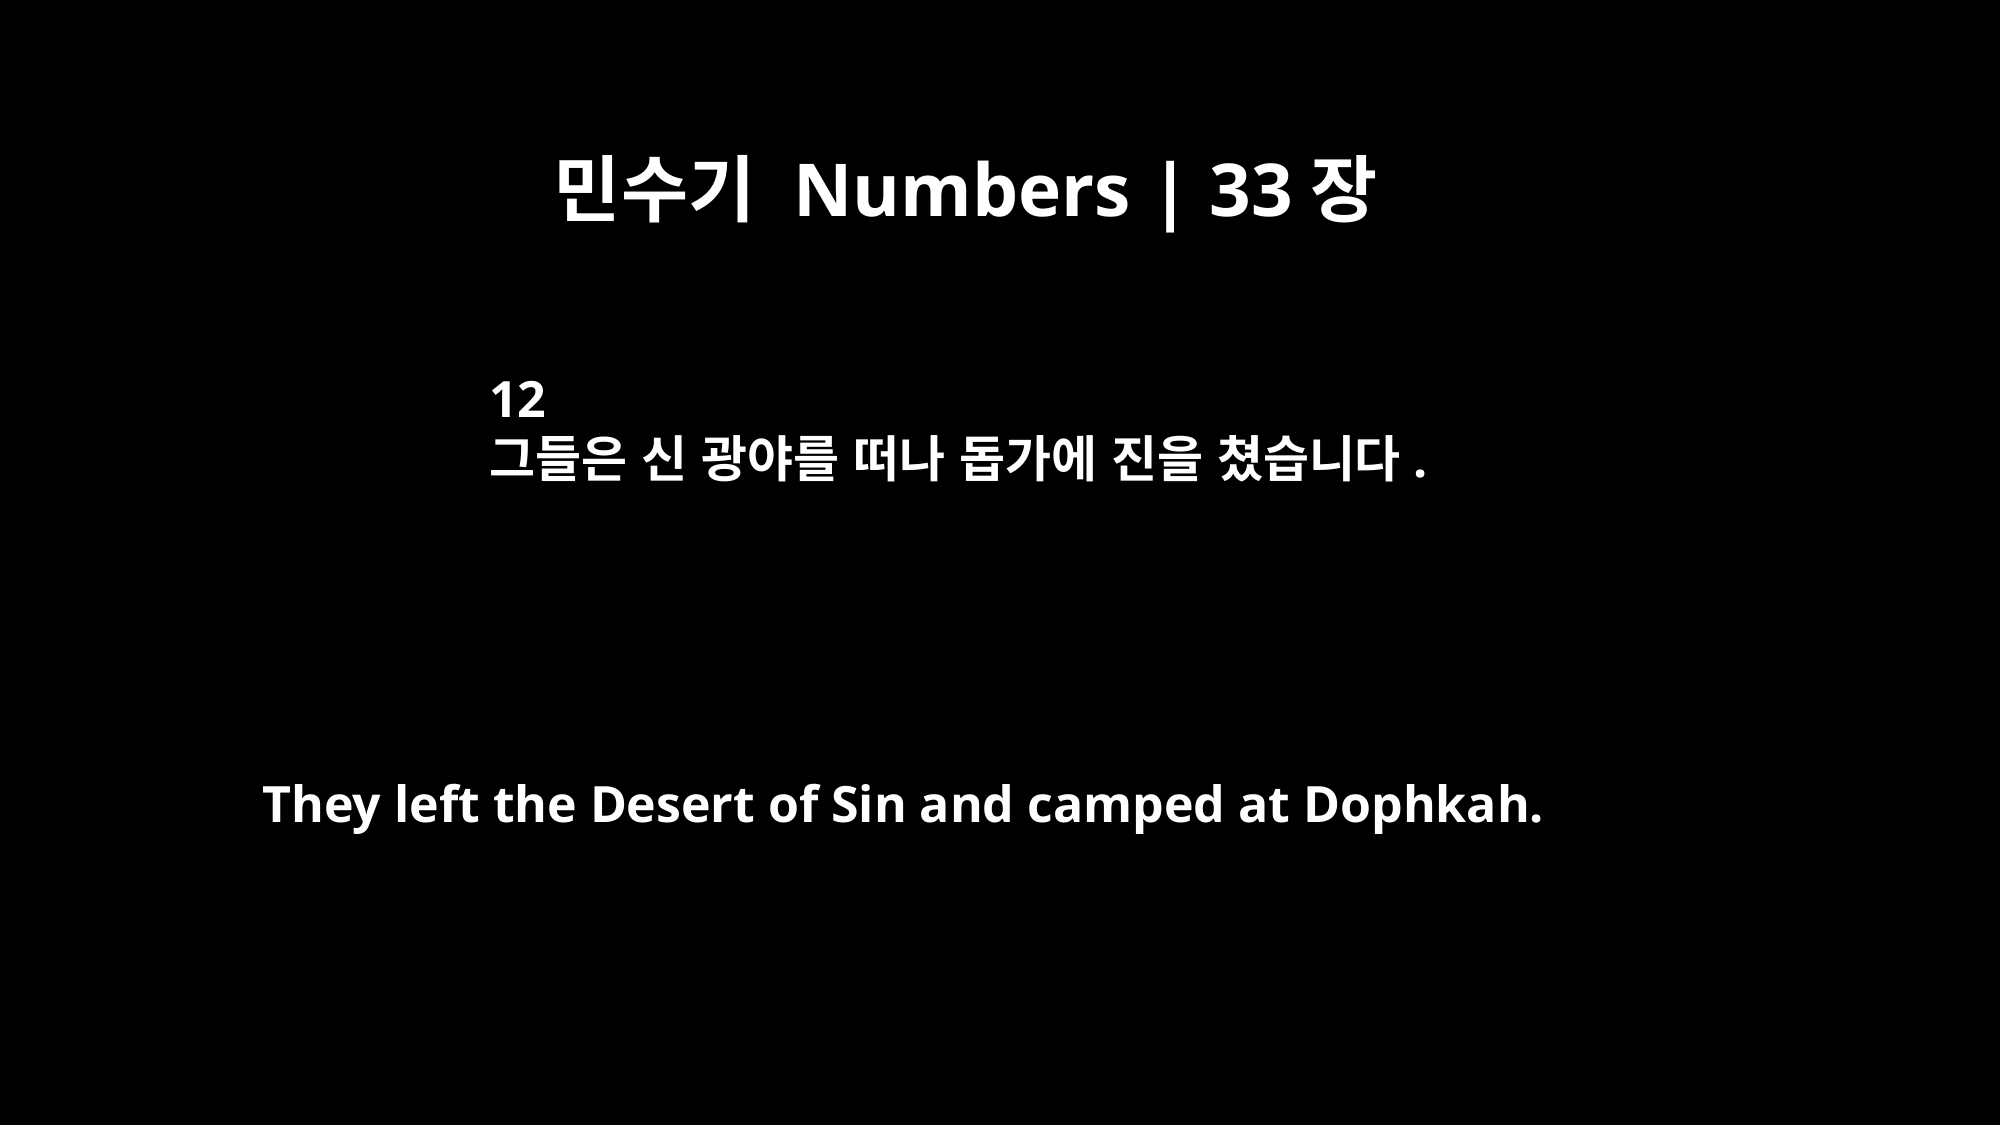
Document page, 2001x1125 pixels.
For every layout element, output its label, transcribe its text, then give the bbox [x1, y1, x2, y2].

text_box 민수기 Numbers | 33장 [538, 136, 1393, 239]
text_box 12 그들은 신 광야를 떠나 돕가에 진을 쳤습니다. [474, 359, 1443, 495]
text_box They left the Desert of Sin and camped at Dophkah. [247, 764, 1560, 840]
